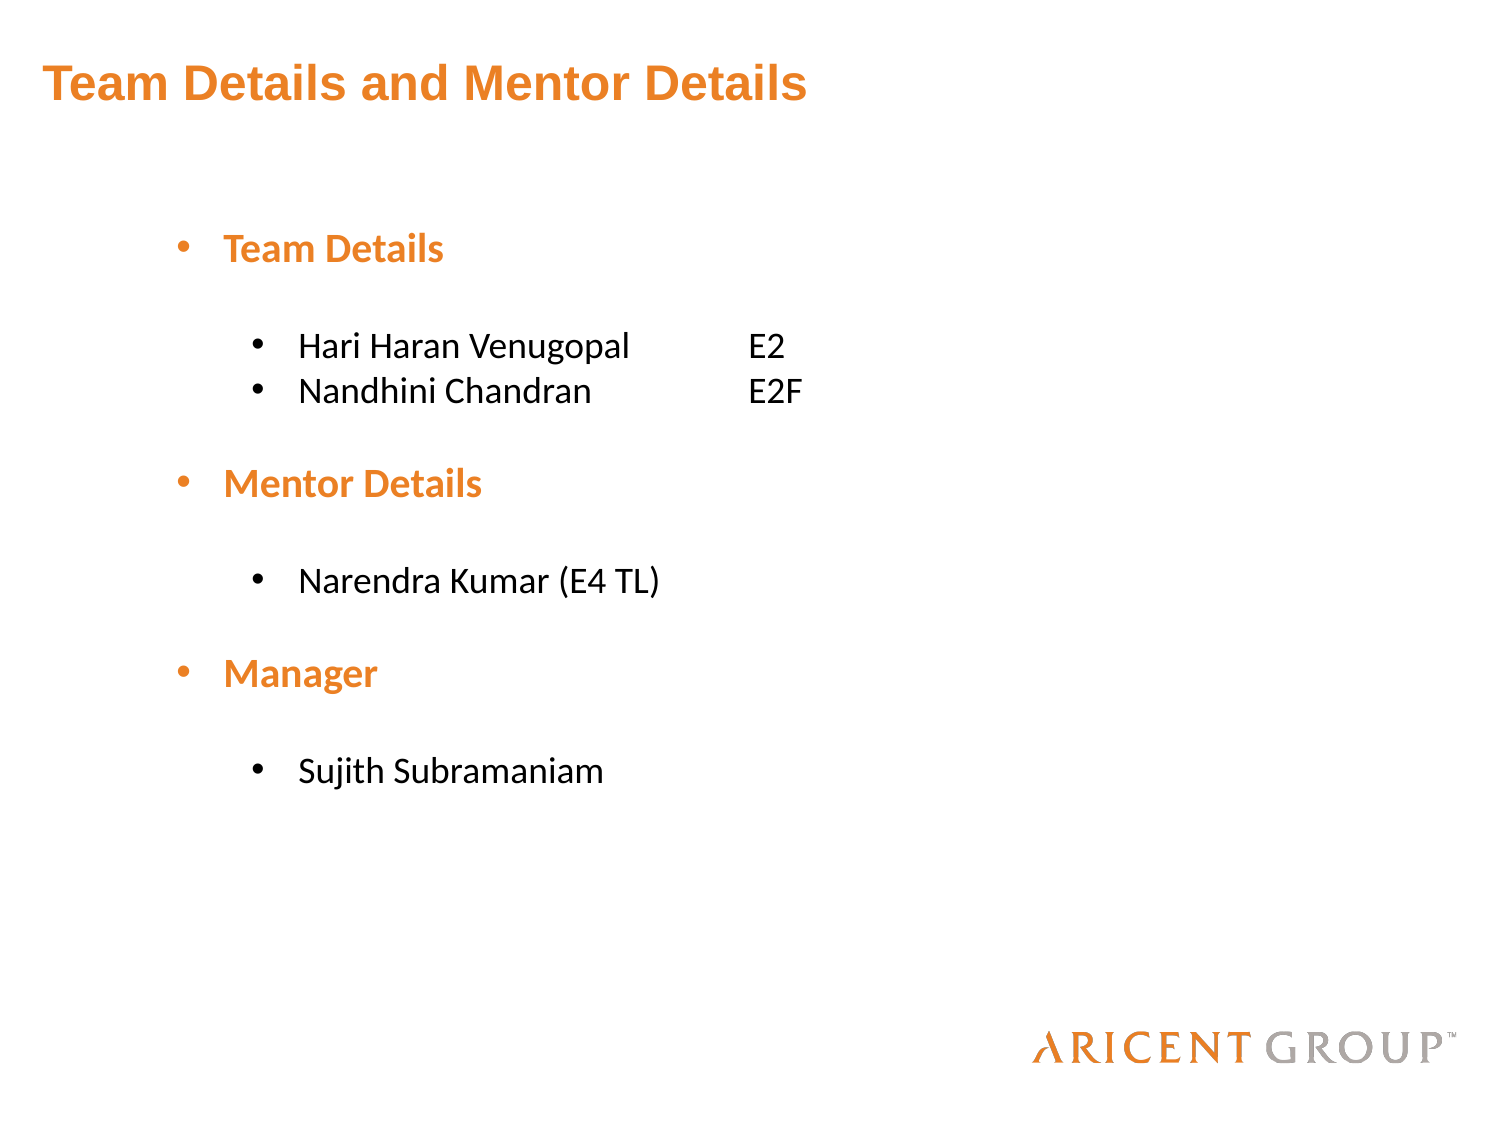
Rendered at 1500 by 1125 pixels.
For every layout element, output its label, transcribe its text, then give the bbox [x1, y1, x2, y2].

text_box Team Details Hari Haran Venugopal E2 Nandhini Chandran E2F Mentor Details Narendra Kumar (E4 TL) Manager Sujith Subramaniam [101, 168, 1401, 844]
text_box Team Details and Mentor Details [27, 32, 824, 118]
picture [1031, 1030, 1457, 1064]
